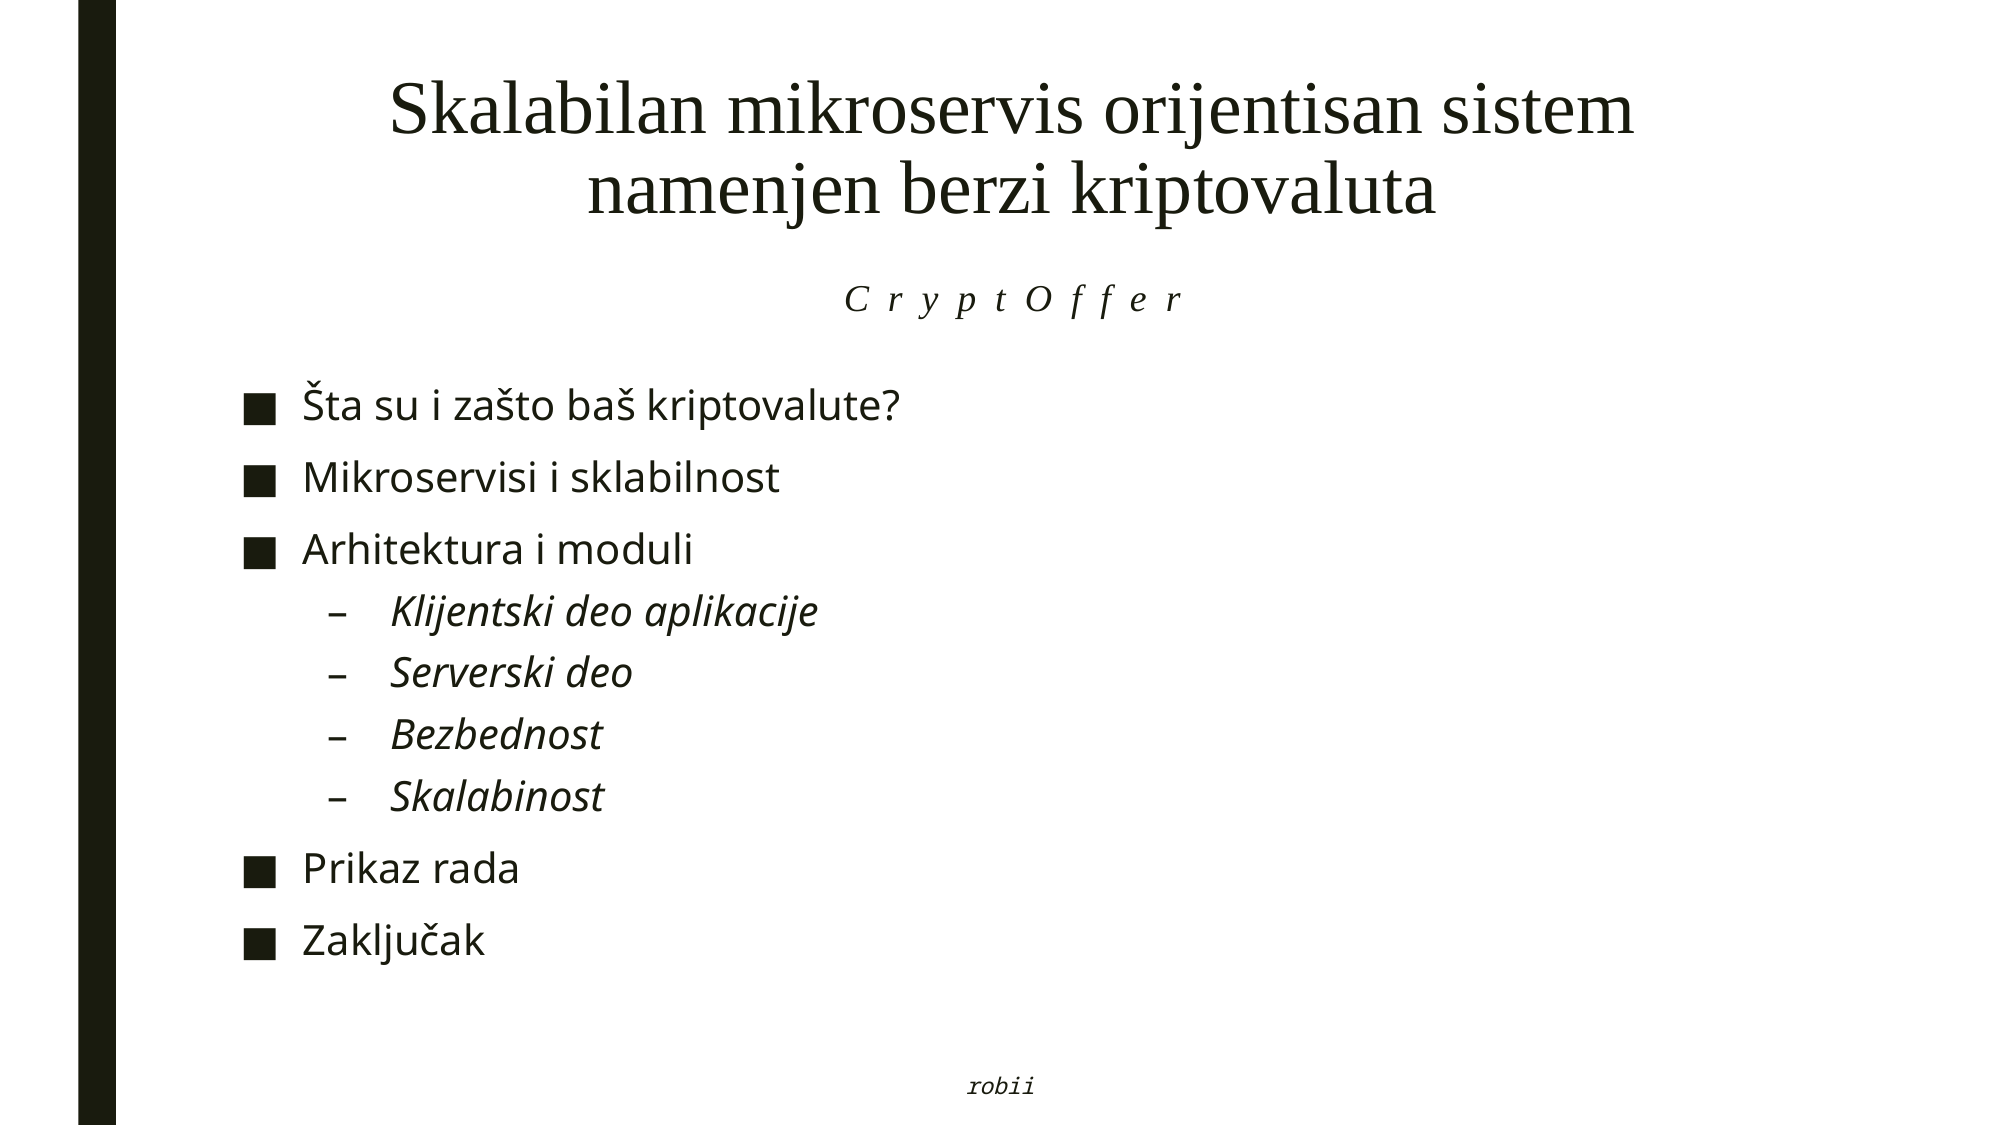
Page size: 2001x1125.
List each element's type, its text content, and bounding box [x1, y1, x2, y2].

list Šta su i zašto baš kriptovalute? Mikroservisi i sklabilnost Arhitektura i moduli Klijentski deo aplikacije Serverski deo Bezbednost Skalabinost Prikaz rada Zaključak [225, 375, 1800, 1065]
text_box Skalabilan mikroservis orijentisan sistem namenjen berzi kriptovaluta C r y p t O f f e r [326, 60, 1699, 375]
footer robii [484, 1052, 1516, 1119]
